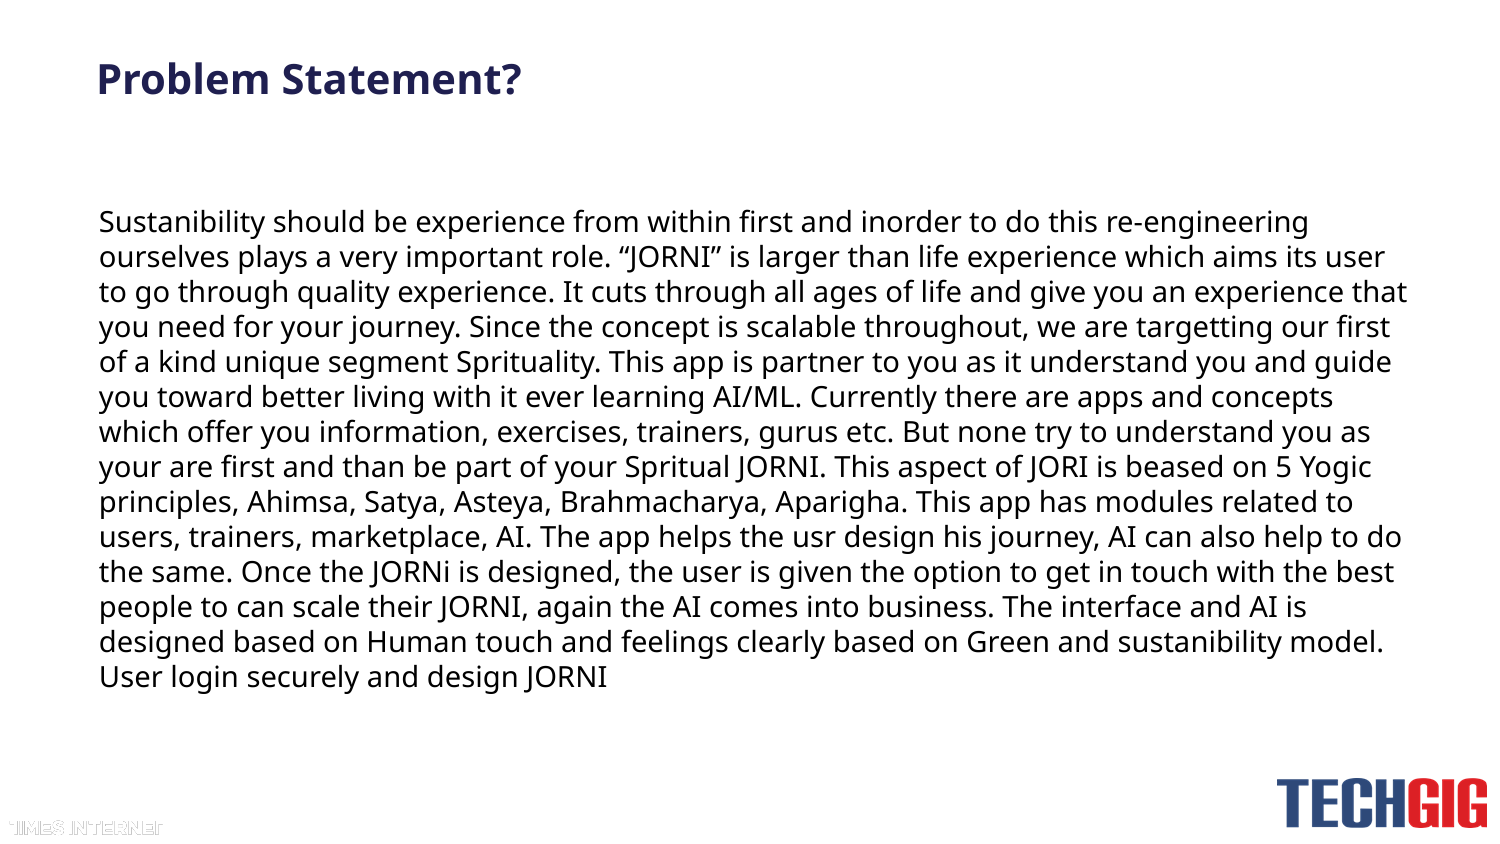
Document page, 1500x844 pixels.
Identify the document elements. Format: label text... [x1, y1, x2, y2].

picture [1277, 777, 1488, 828]
picture [8, 818, 164, 837]
title Problem Statement? [81, 37, 1440, 133]
text_box Sustanibility should be experience from within first and inorder to do this re-engineering ourselves plays a very important role. “JORNI” is larger than life experience which aims its user to go through quality experience. It cuts through all ages of life and give you an experience that you need for your journey. Since the concept is scalable throughout, we are targetting our first of a kind unique segment Sprituality. This app is partner to you as it understand you and guide you toward better living with it ever learning AI/ML. Currently there are apps and concepts which offer you information, exercises, trainers, gurus etc. But none try to understand you as your are first and than be part of your Spritual JORNI. This aspect of JORI is beased on 5 Yogic principles, Ahimsa, Satya, Asteya, Brahmacharya, Aparigha. This app has modules related to users, trainers, marketplace, AI. The app helps the usr design his journey, AI can also help to do the same. Once the JORNi is designed, the user is given the option to get in touch with the best people to can scale their JORNI, again the AI comes into business. The interface and AI is designed based on Human touch and feelings clearly based on Green and sustanibility model. User login securely and design JORNI [84, 188, 1436, 749]
